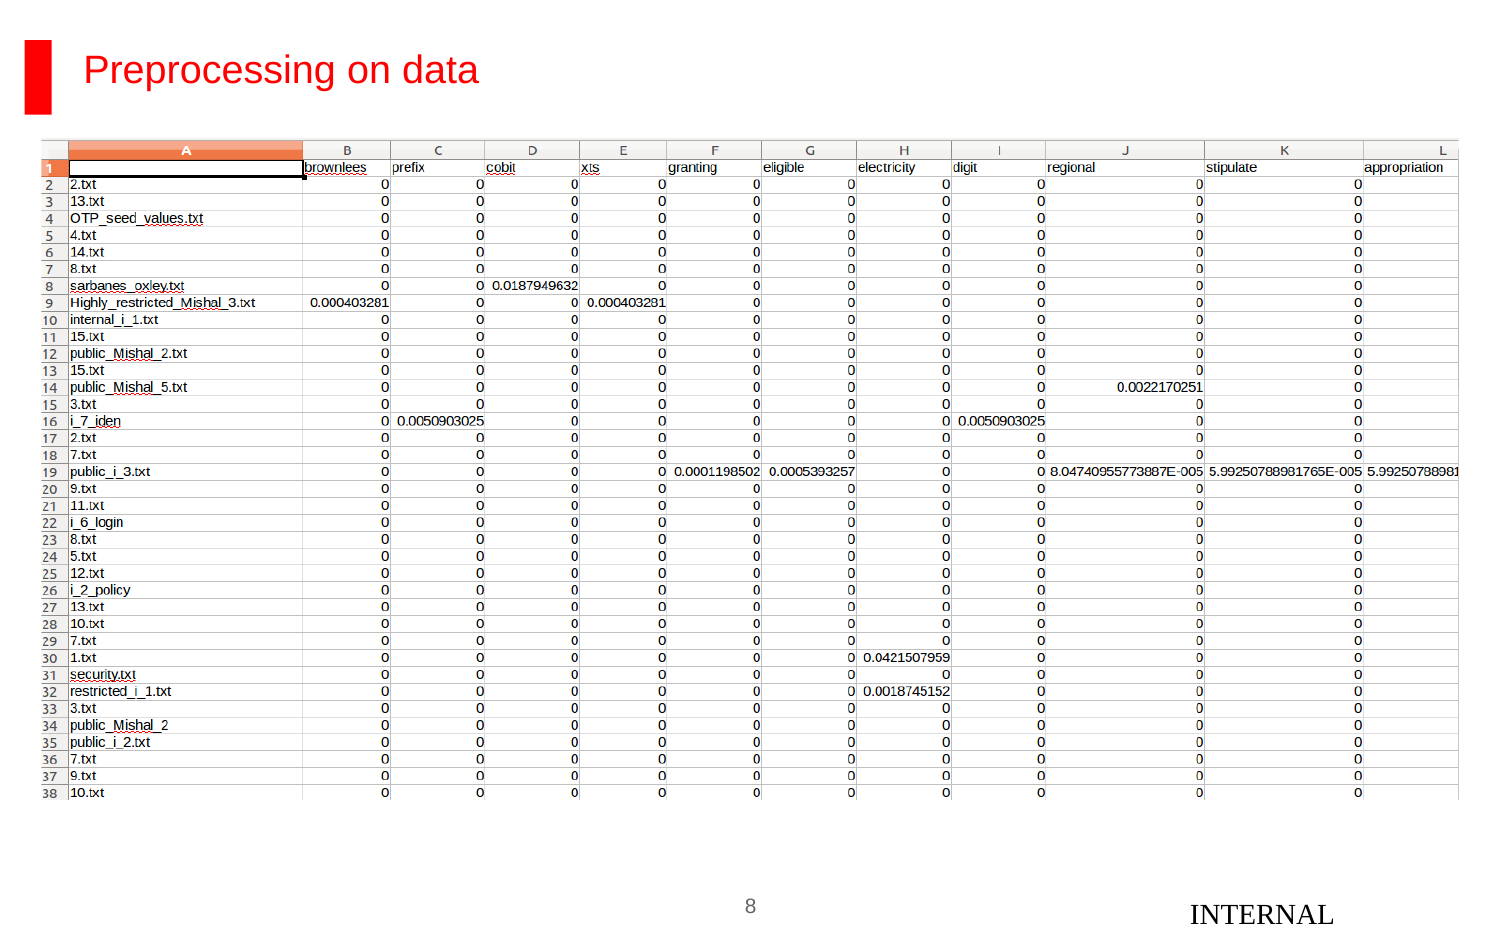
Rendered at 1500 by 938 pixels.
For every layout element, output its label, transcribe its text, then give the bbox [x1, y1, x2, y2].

footer INTERNAL [1025, 887, 1500, 938]
picture [41, 137, 1459, 800]
text_box Preprocessing on data [83, 19, 1438, 95]
